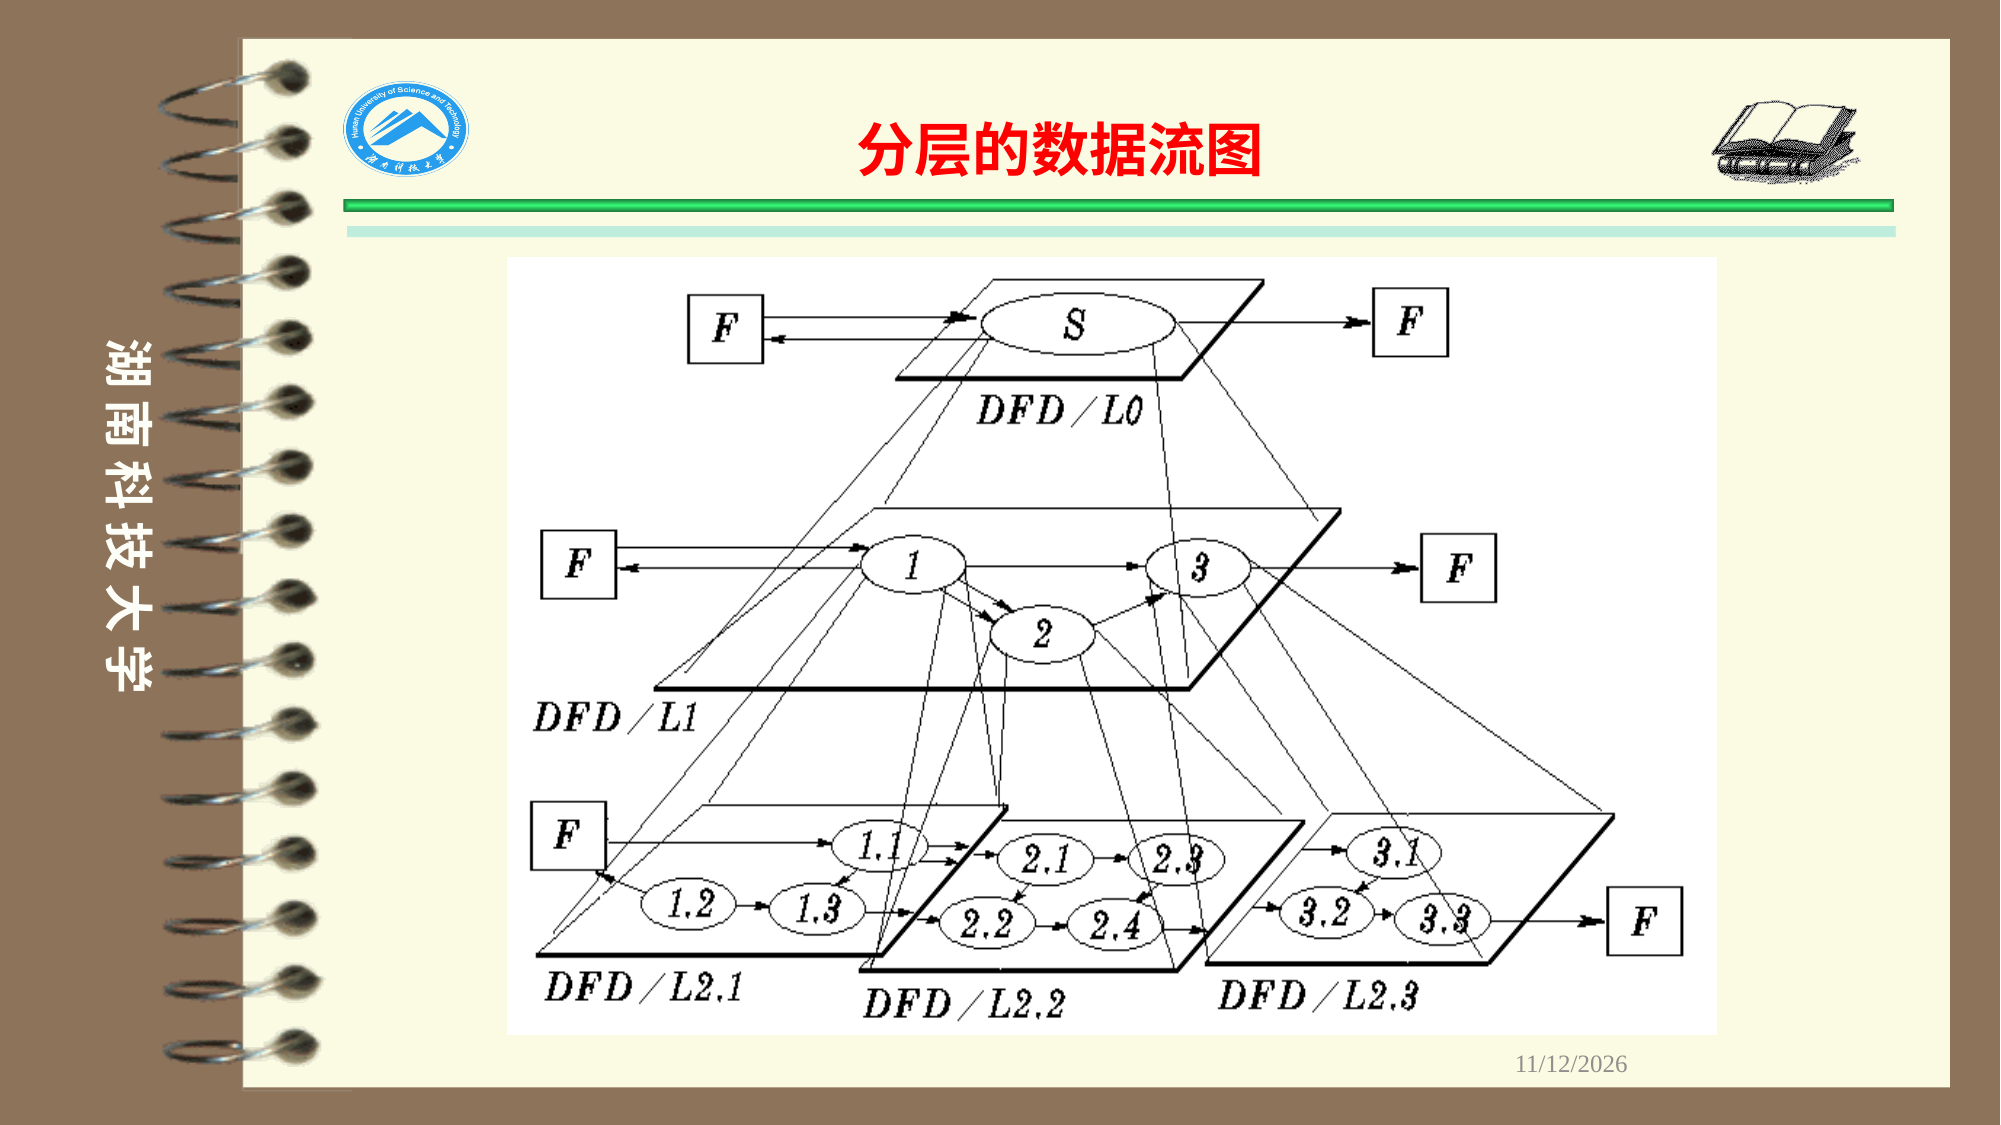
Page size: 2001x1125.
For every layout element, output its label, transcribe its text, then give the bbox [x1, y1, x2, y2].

picture [507, 257, 1718, 1035]
text_box [1499, 1024, 1813, 1100]
text_box 分层的数据流图 [841, 105, 1279, 191]
picture [1710, 99, 1861, 185]
picture [133, 0, 469, 1125]
picture [133, 535, 140, 551]
